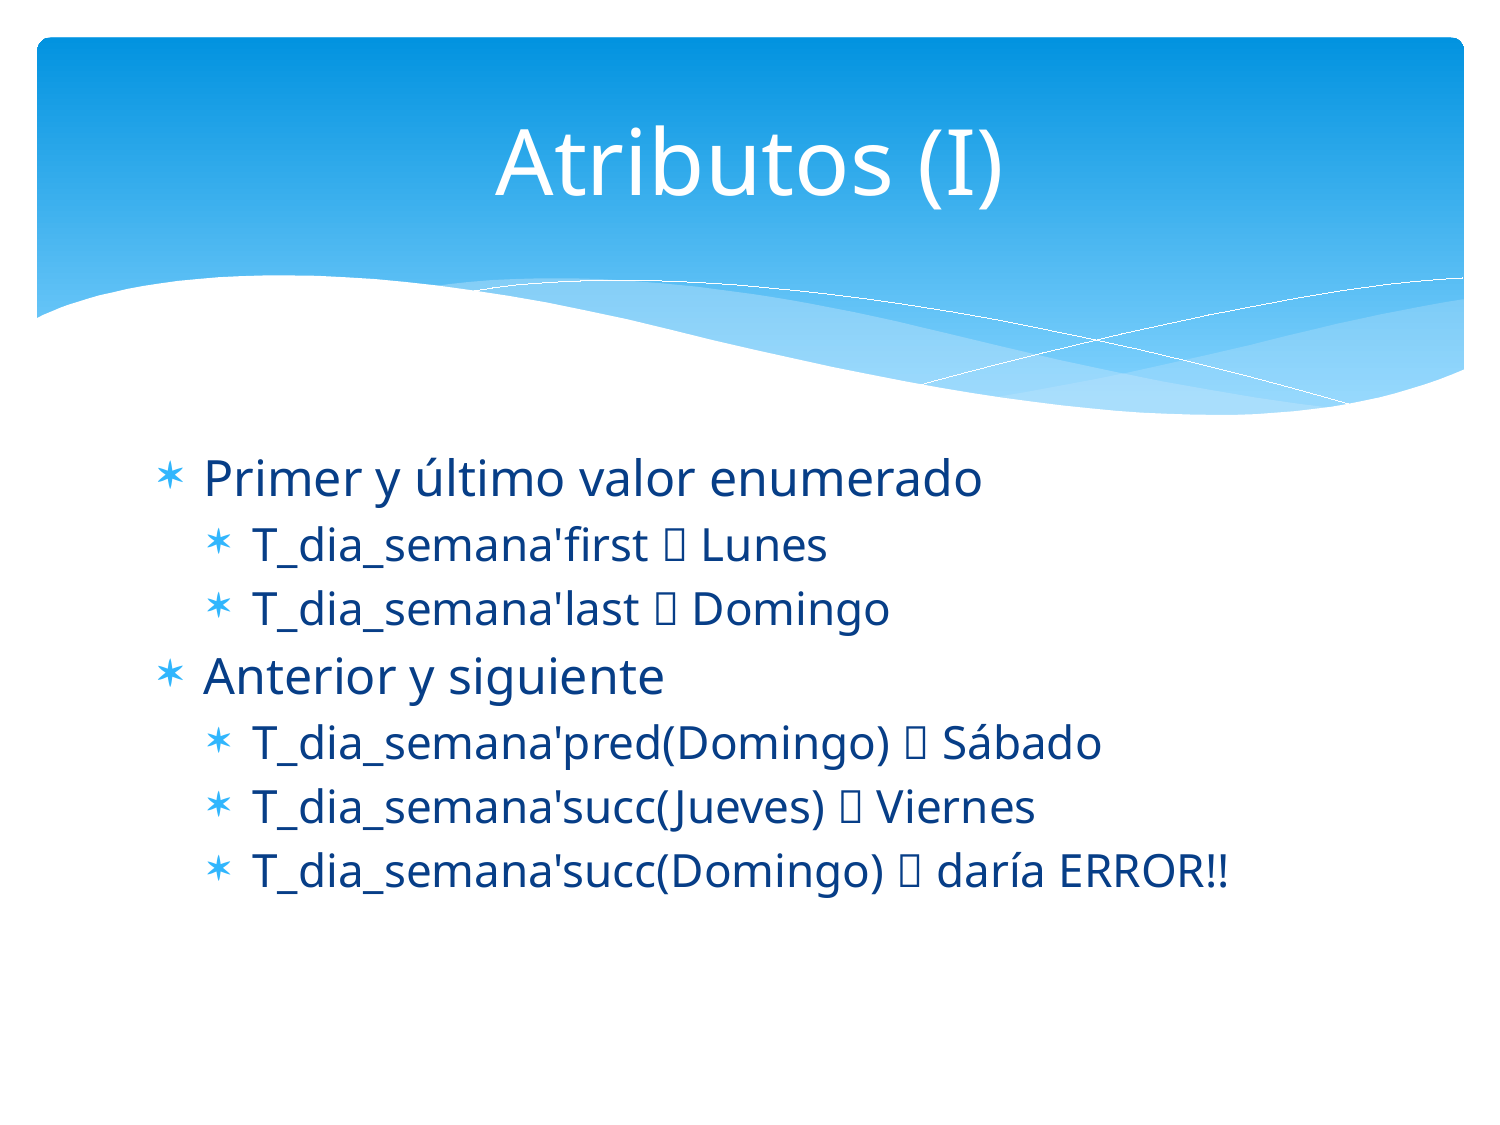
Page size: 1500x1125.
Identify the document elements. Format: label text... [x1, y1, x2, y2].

title Atributos (I) [75, 55, 1425, 261]
list Primer y último valor enumerado T_dia_semana'first  Lunes T_dia_semana'last  Domingo Anterior y siguiente T_dia_semana'pred(Domingo)  Sábado T_dia_semana'succ(Jueves)  Viernes T_dia_semana'succ(Domingo)  daría ERROR!! [143, 438, 1359, 1005]
